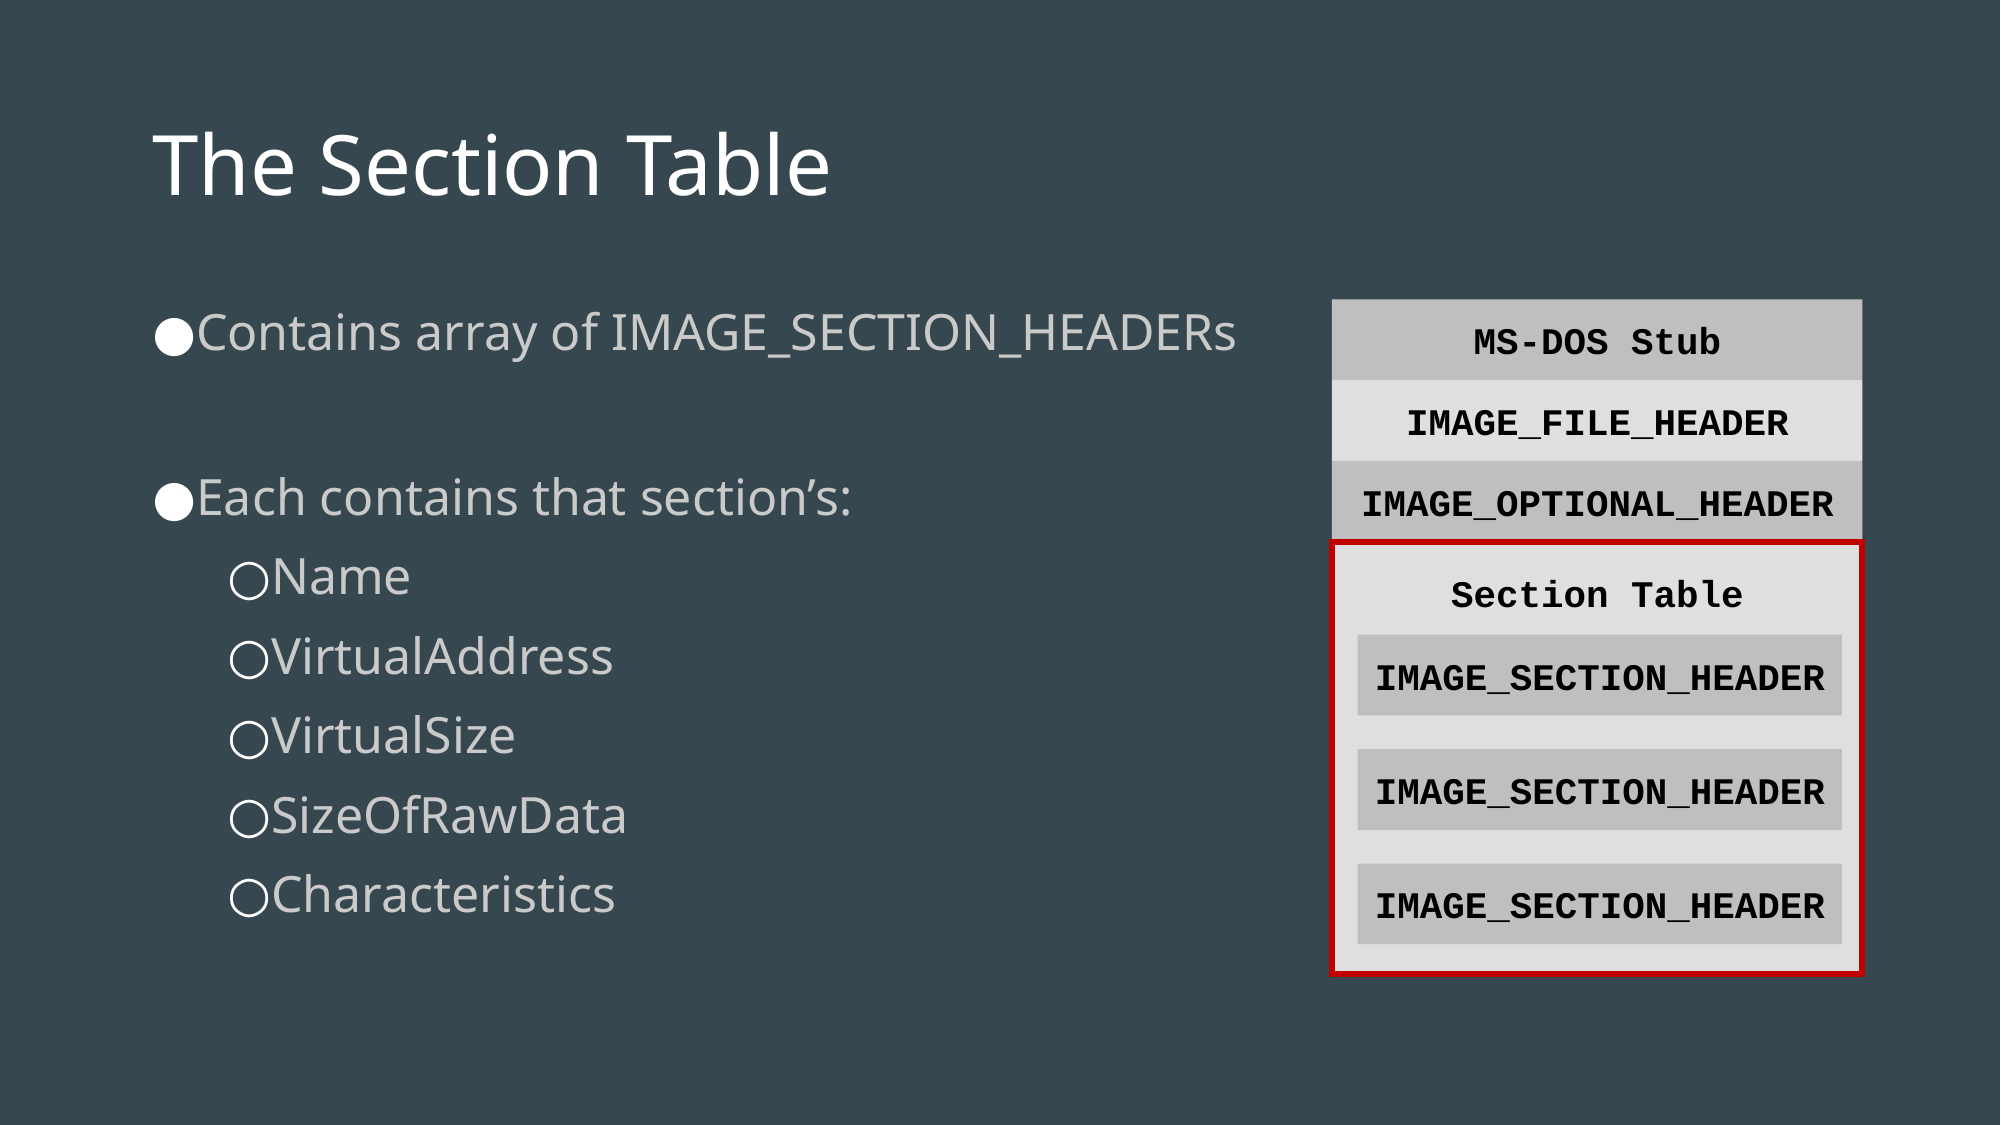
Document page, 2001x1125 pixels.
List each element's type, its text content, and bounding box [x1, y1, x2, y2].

list Contains array of IMAGE_SECTION_HEADERs Each contains that section’s: Name VirtualAddress VirtualSize SizeOfRawData Characteristics [137, 299, 1863, 1014]
text_box IMAGE_OPTIONAL_HEADER [1331, 460, 1863, 541]
text_box MS-DOS Stub [1331, 299, 1863, 381]
title The Section Table [137, 59, 1863, 278]
text_box IMAGE_SECTION_HEADER [1357, 749, 1842, 830]
text_box Section Table [1331, 541, 1863, 974]
text_box IMAGE_SECTION_HEADER [1357, 634, 1842, 716]
text_box IMAGE_SECTION_HEADER [1357, 863, 1842, 945]
text_box IMAGE_FILE_HEADER [1331, 381, 1863, 460]
